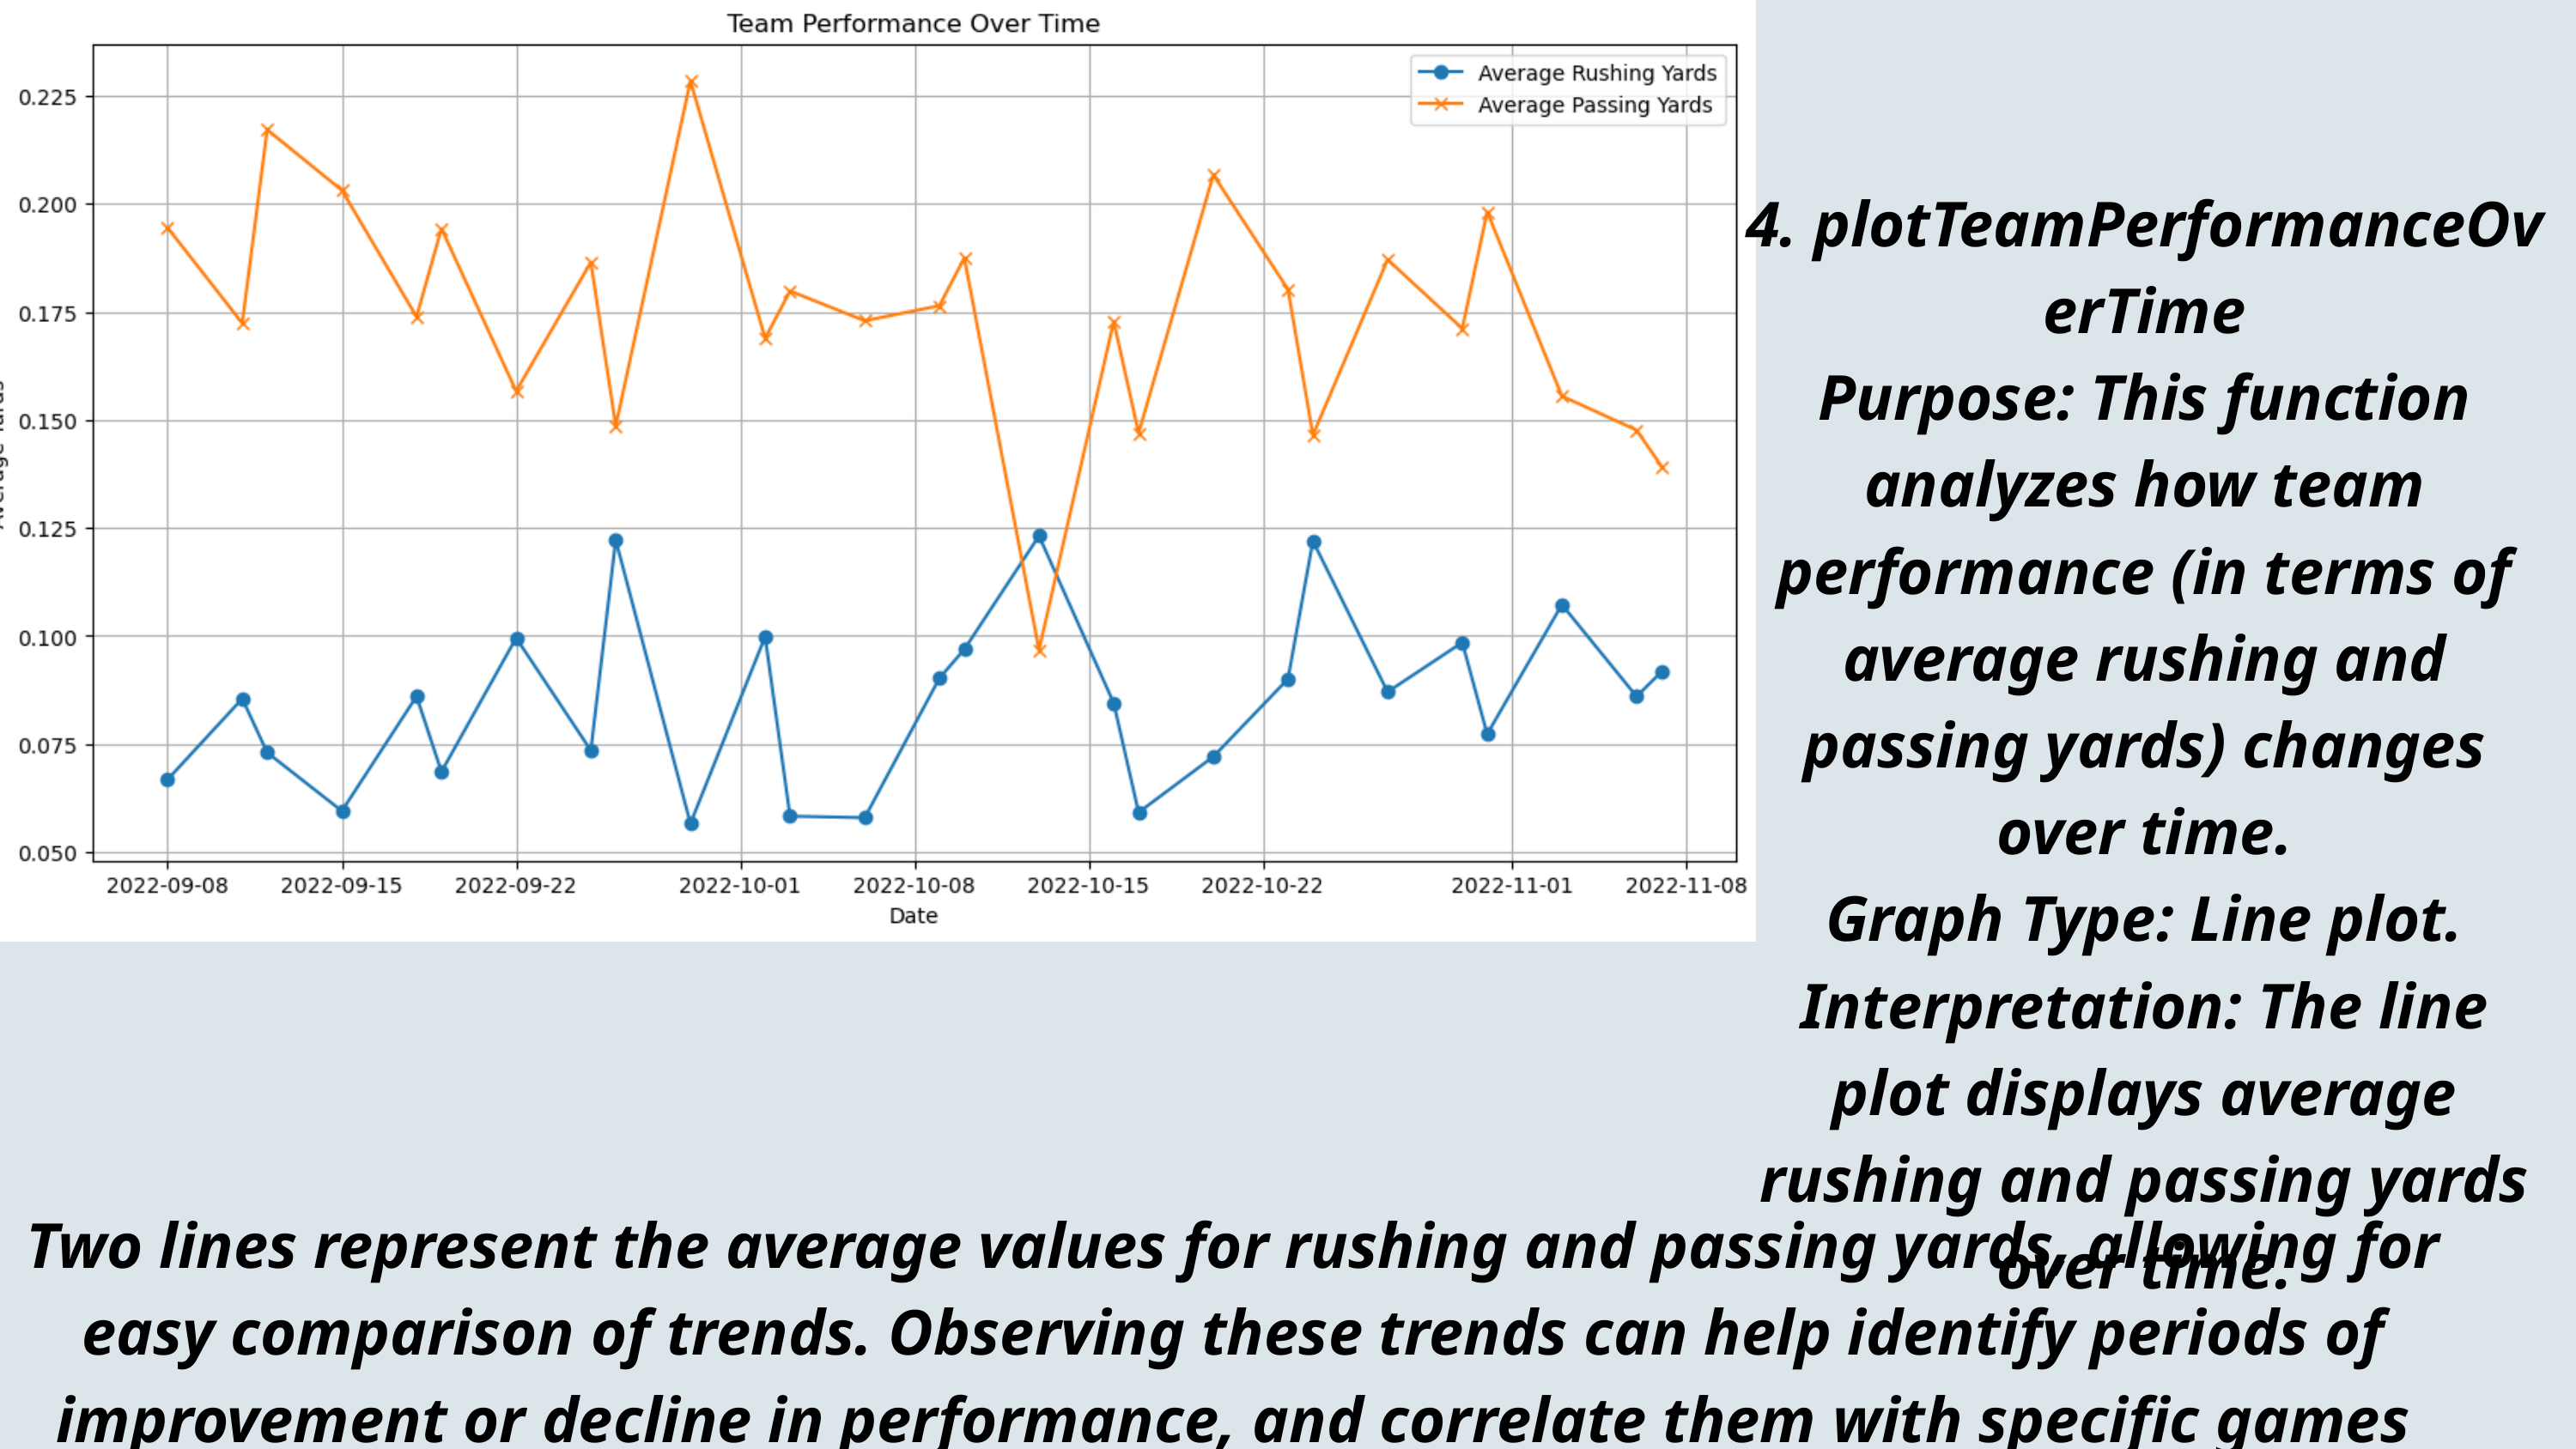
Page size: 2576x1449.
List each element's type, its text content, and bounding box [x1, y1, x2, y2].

text_box Two lines represent the average values for rushing and passing yards, allowing for easy comparison of trends. Observing these trends can help identify periods of improvement or decline in performance, and correlate them with specific games or seasons. [18, 1193, 2450, 1449]
text_box [0, 0, 1756, 942]
text_box 4.⁠ ⁠plotTeamPerformanceOverTime Purpose: This function analyzes how team performance (in terms of average rushing and passing yards) changes over time. Graph Type: Line plot. Interpretation: The line plot displays average rushing and passing yards over time. [1734, 172, 2555, 1302]
